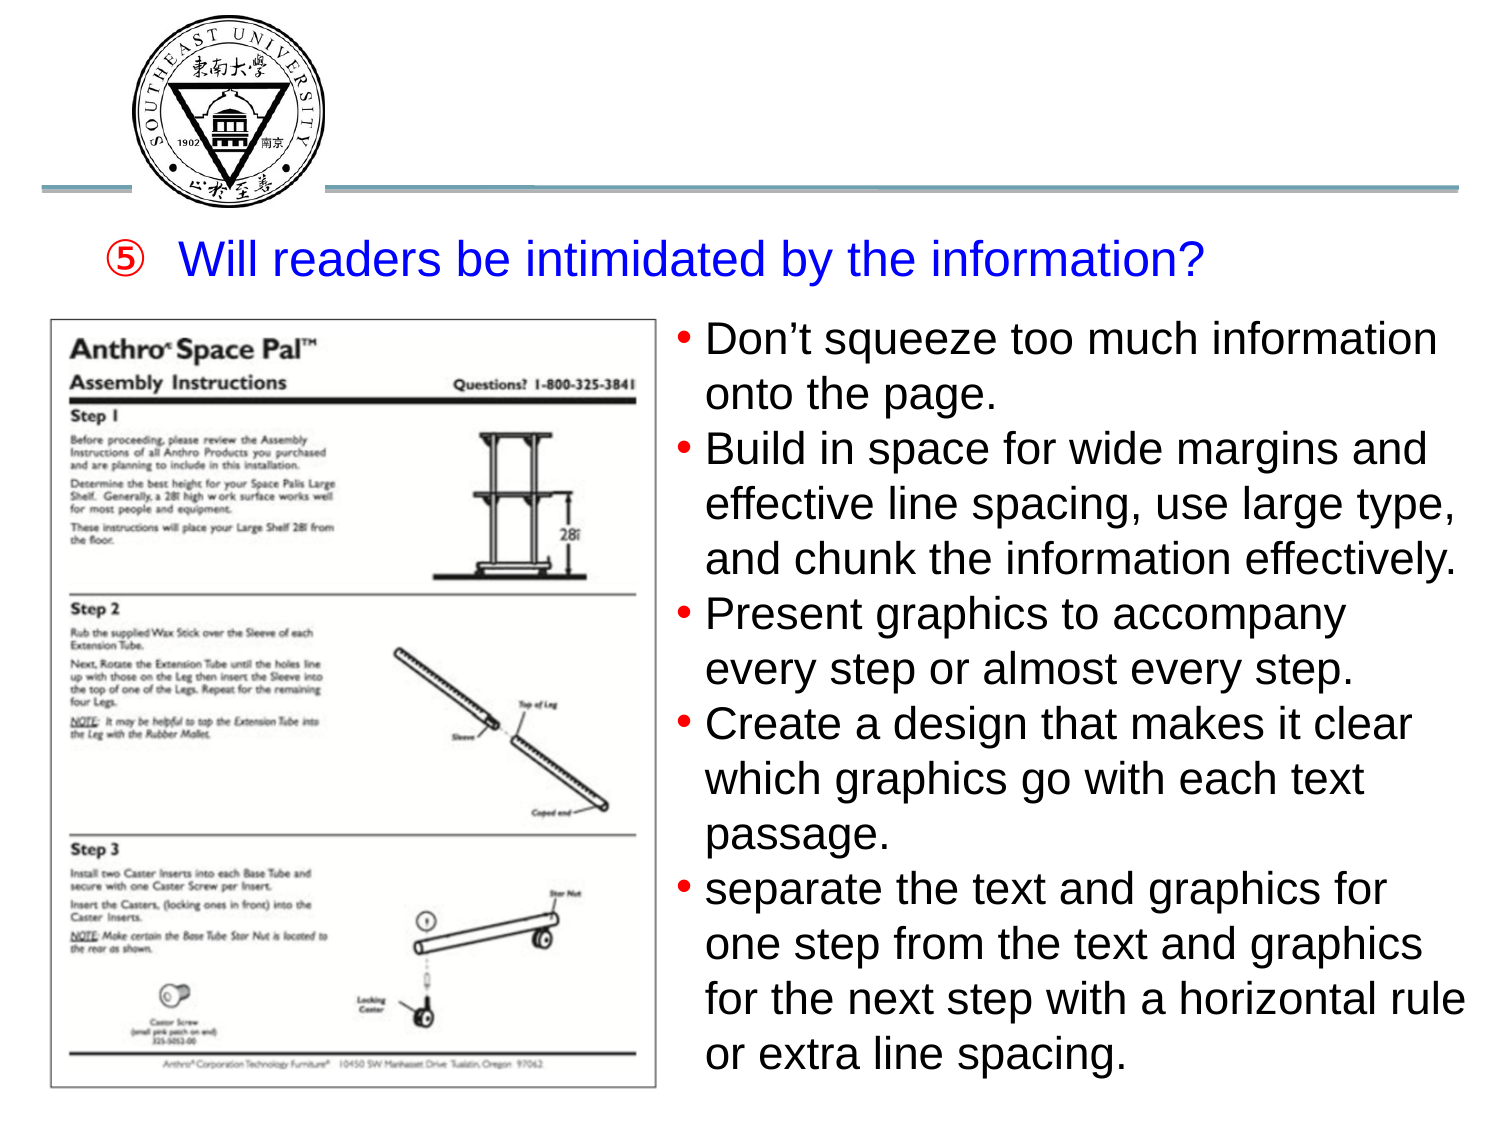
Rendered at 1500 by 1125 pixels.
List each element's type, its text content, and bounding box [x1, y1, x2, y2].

text_box Will readers be intimidated by the information? [88, 218, 1235, 294]
picture [46, 314, 662, 1095]
picture [132, 15, 325, 208]
text_box Don’t squeeze too much information onto the page. Build in space for wide margins and effective line spacing, use large type, and chunk the information effectively. Present graphics to accompany every step or almost every step. Create a design that makes it clear which graphics go with each text passage. separate the text and graphics for one step from the text and graphics for the next step with a horizontal rule or extra line spacing. [661, 301, 1483, 1086]
